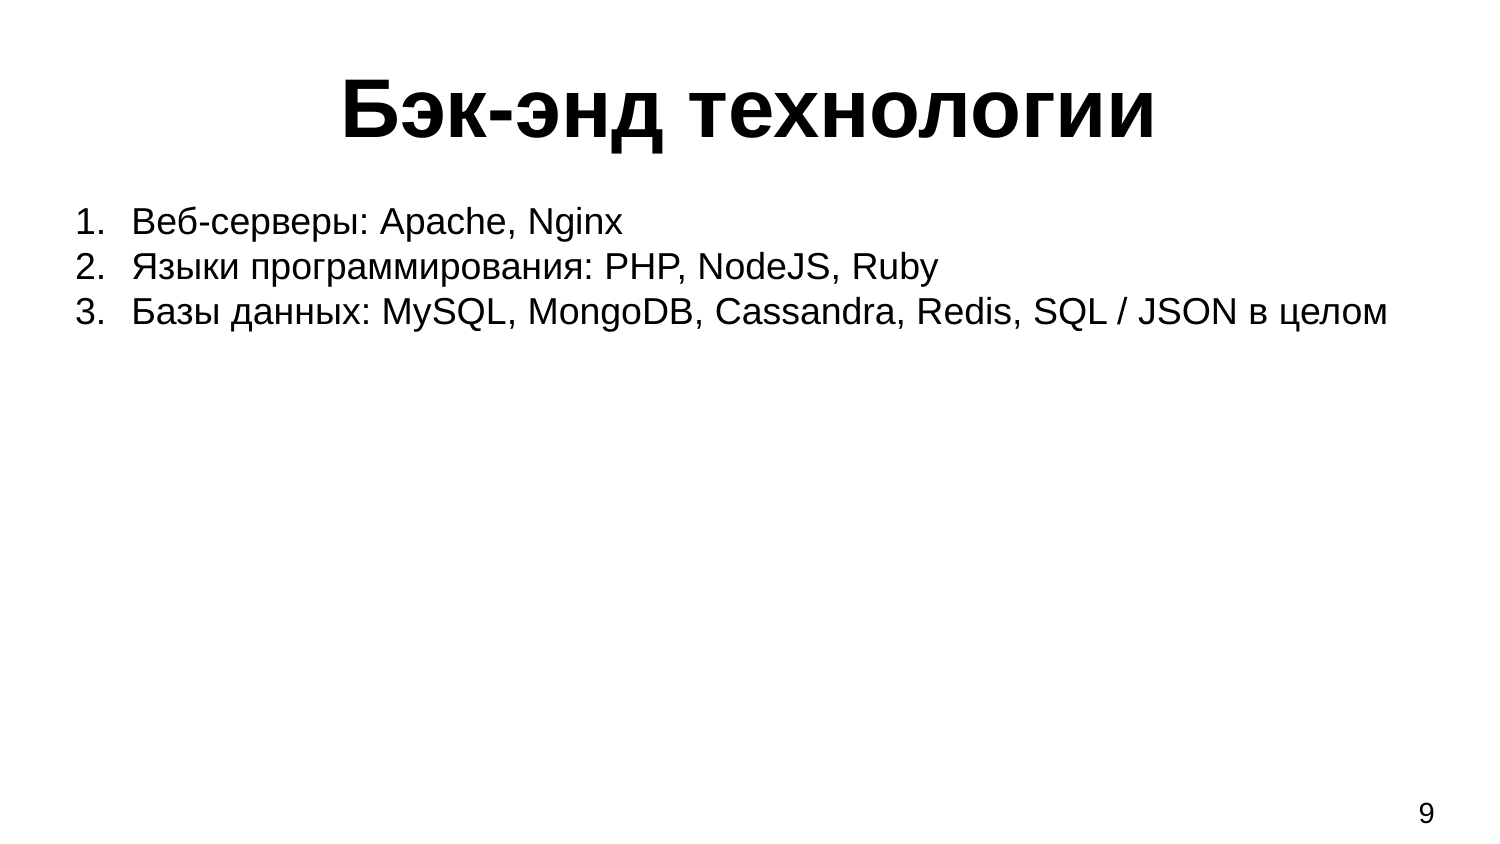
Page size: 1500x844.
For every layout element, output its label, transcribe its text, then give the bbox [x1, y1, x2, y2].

text_box Веб-серверы: Apache, Nginx Языки программирования: PHP, NodeJS, Ruby Базы данных: MySQL, MongoDB, Cassandra, Redis, SQL / JSON в целом [75, 197, 1425, 687]
slide_number 9 [1403, 779, 1494, 844]
text_box Бэк-энд технологии [75, 33, 1425, 174]
